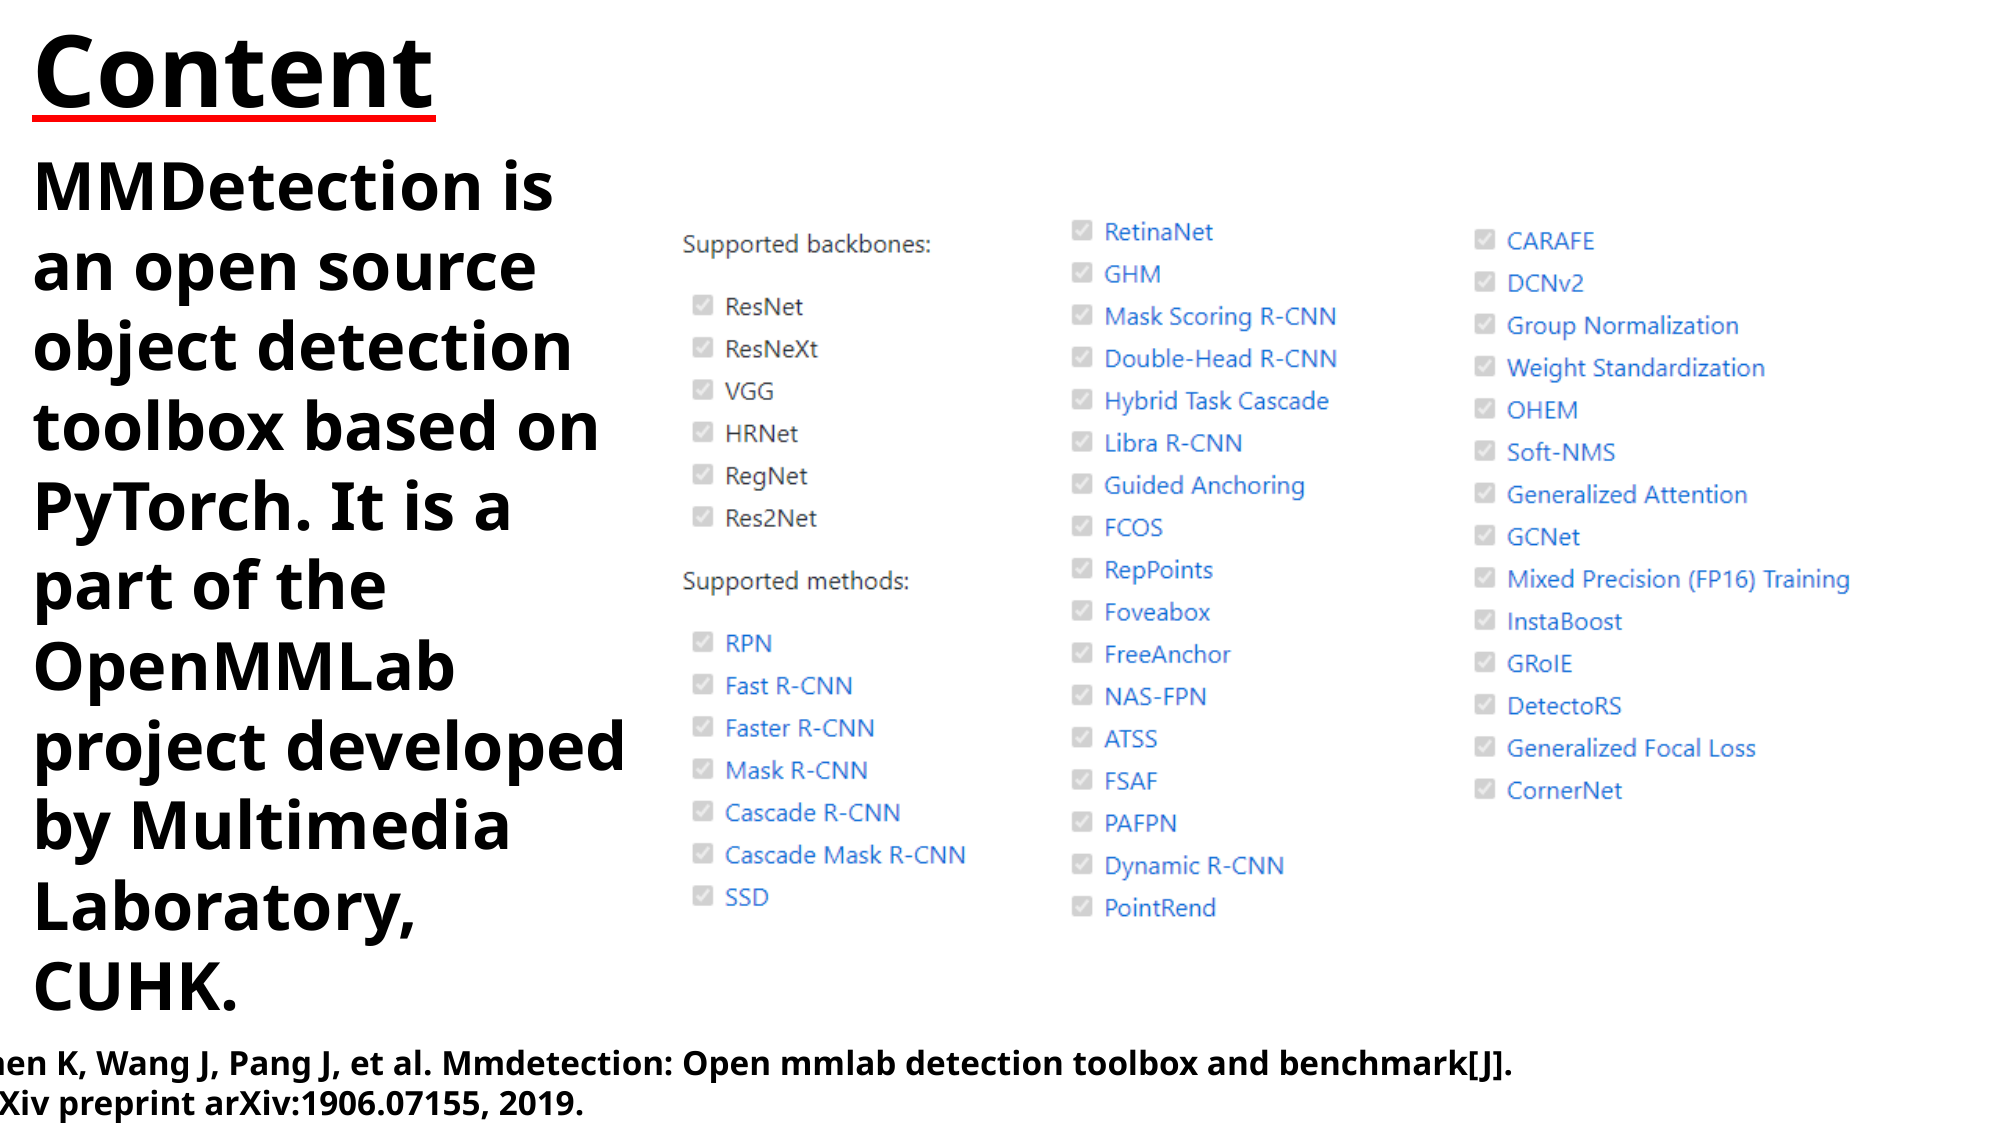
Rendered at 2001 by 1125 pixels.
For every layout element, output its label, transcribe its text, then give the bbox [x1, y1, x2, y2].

text_box Chen K, Wang J, Pang J, et al. Mmdetection: Open mmlab detection toolbox and benchmark[J]. arXiv preprint arXiv:1906.07155, 2019. [0, 1034, 1540, 1125]
text_box Content [17, 0, 1116, 135]
picture [1464, 220, 1857, 807]
text_box MMDetection is an open source object detection toolbox based on PyTorch. It is a part of the OpenMMLab project developed by Multimedia Laboratory, CUHK. [17, 136, 654, 1031]
picture [1055, 214, 1371, 926]
picture [671, 223, 1038, 917]
